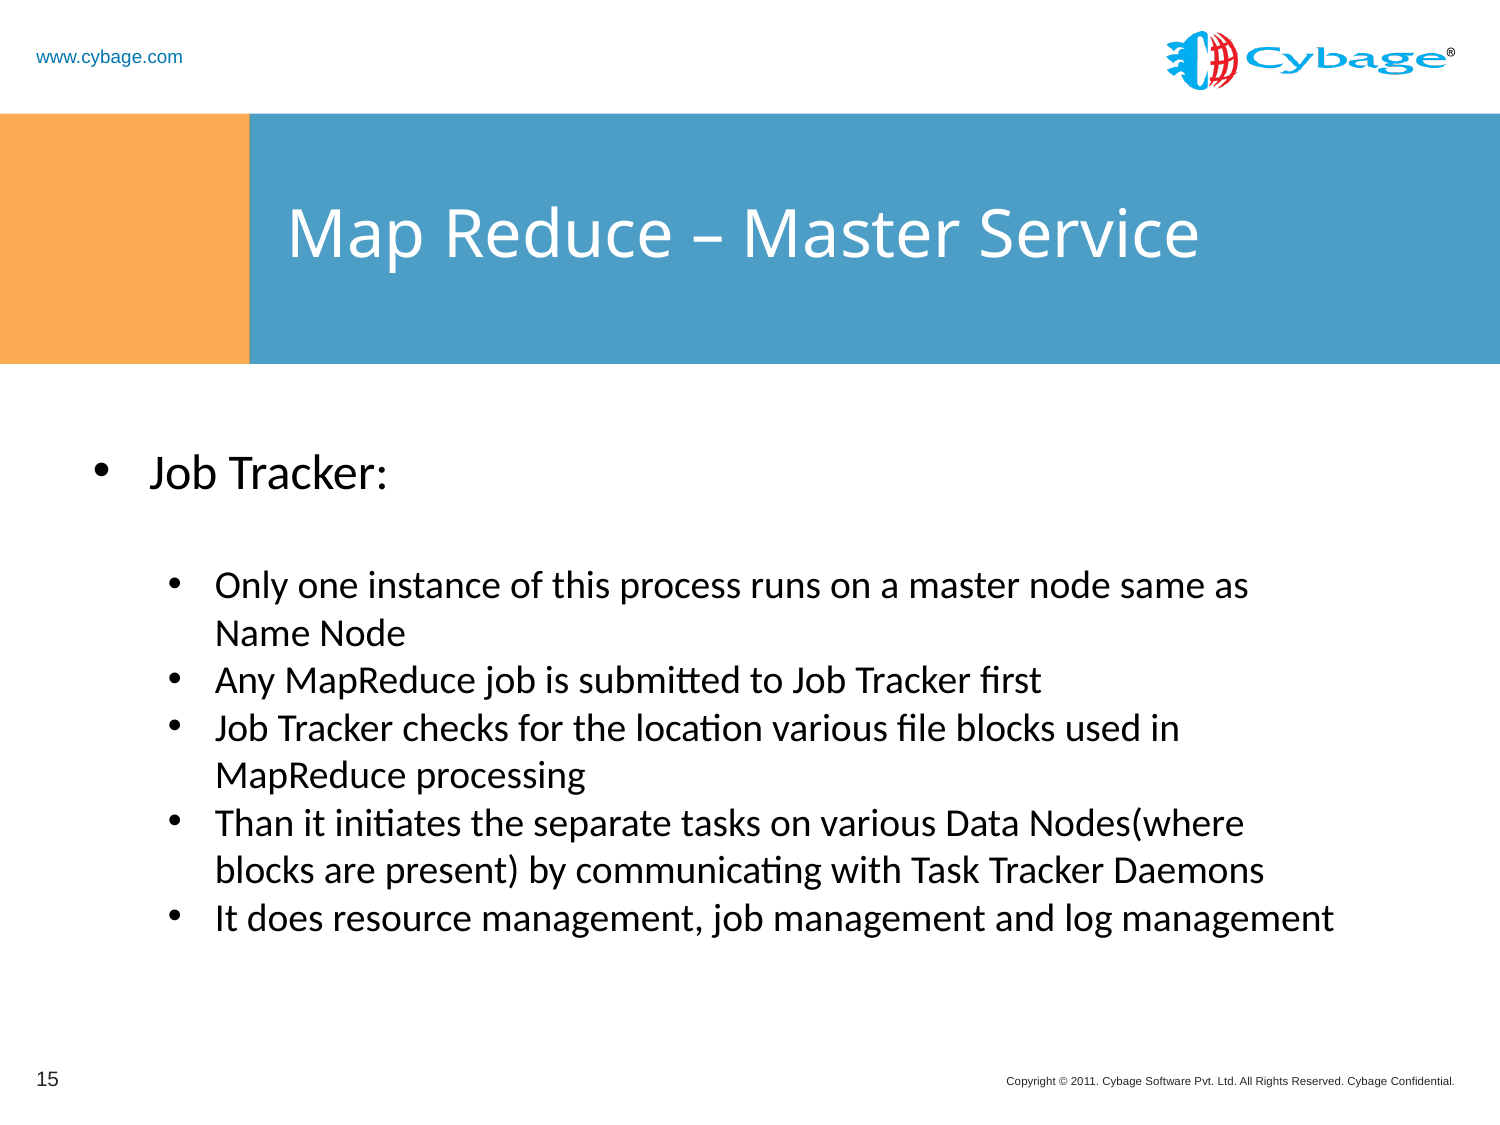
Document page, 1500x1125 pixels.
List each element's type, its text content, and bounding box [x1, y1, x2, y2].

title Map Reduce – Master Service [272, 183, 1463, 277]
picture [1166, 31, 1197, 90]
text_box Job Tracker: Only one instance of this process runs on a master node same as Name Node Any MapReduce job is submitted to Job Tracker first Job Tracker checks for the location various file blocks used in MapReduce processing Than it initiates the separate tasks on various Data Nodes(where blocks are present) by communicating with Task Tracker Daemons It does resource management, job management and log management [78, 431, 1369, 947]
slide_number 15 [21, 1048, 102, 1109]
picture [1198, 31, 1455, 90]
